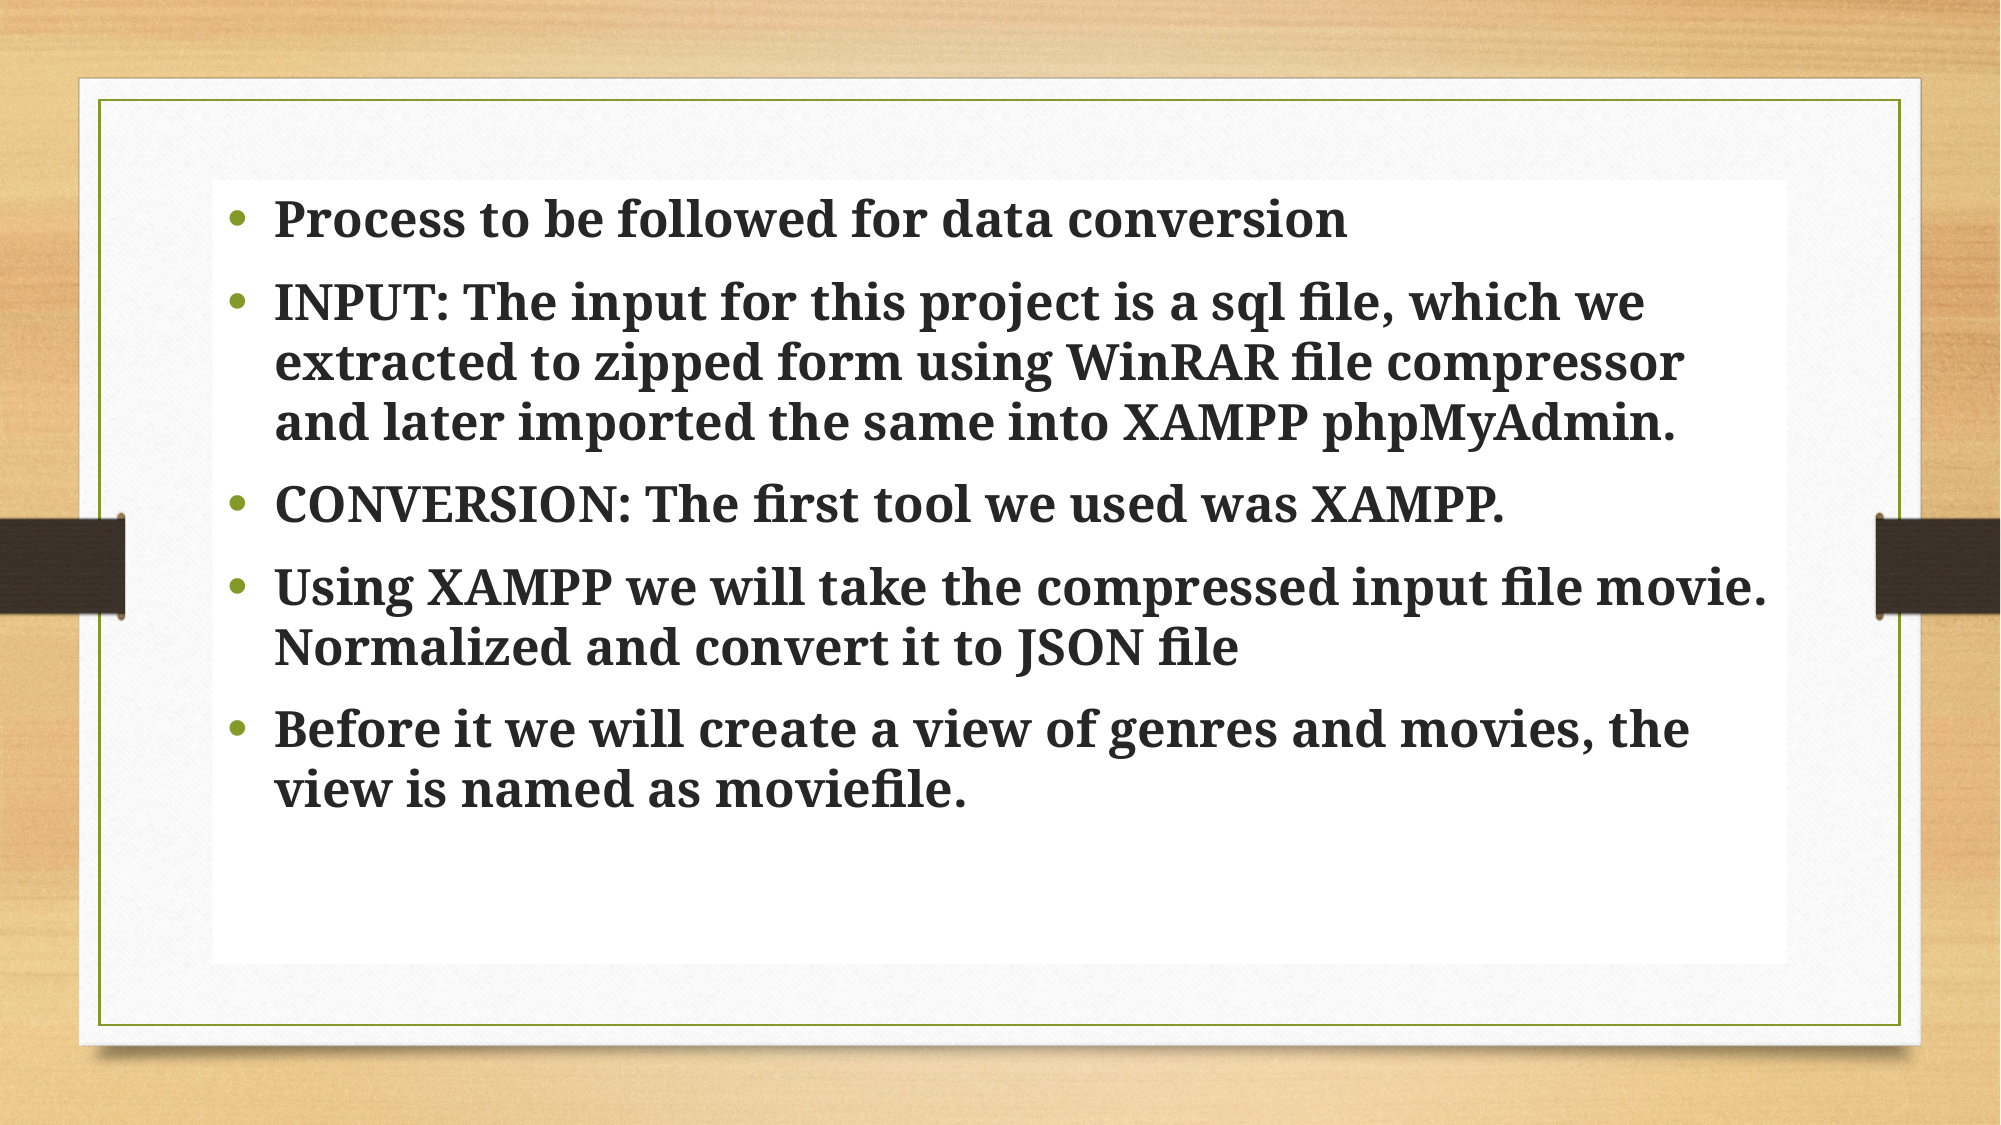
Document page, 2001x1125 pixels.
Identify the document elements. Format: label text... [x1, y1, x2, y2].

picture [0, 0, 2001, 1125]
list Process to be followed for data conversion INPUT: The input for this project is a sql file, which we extracted to zipped form using WinRAR file compressor and later imported the same into XAMPP phpMyAdmin. CONVERSION: The first tool we used was XAMPP. Using XAMPP we will take the compressed input file movie. Normalized and convert it to JSON file Before it we will create a view of genres and movies, the view is named as moviefile. [212, 179, 1788, 964]
